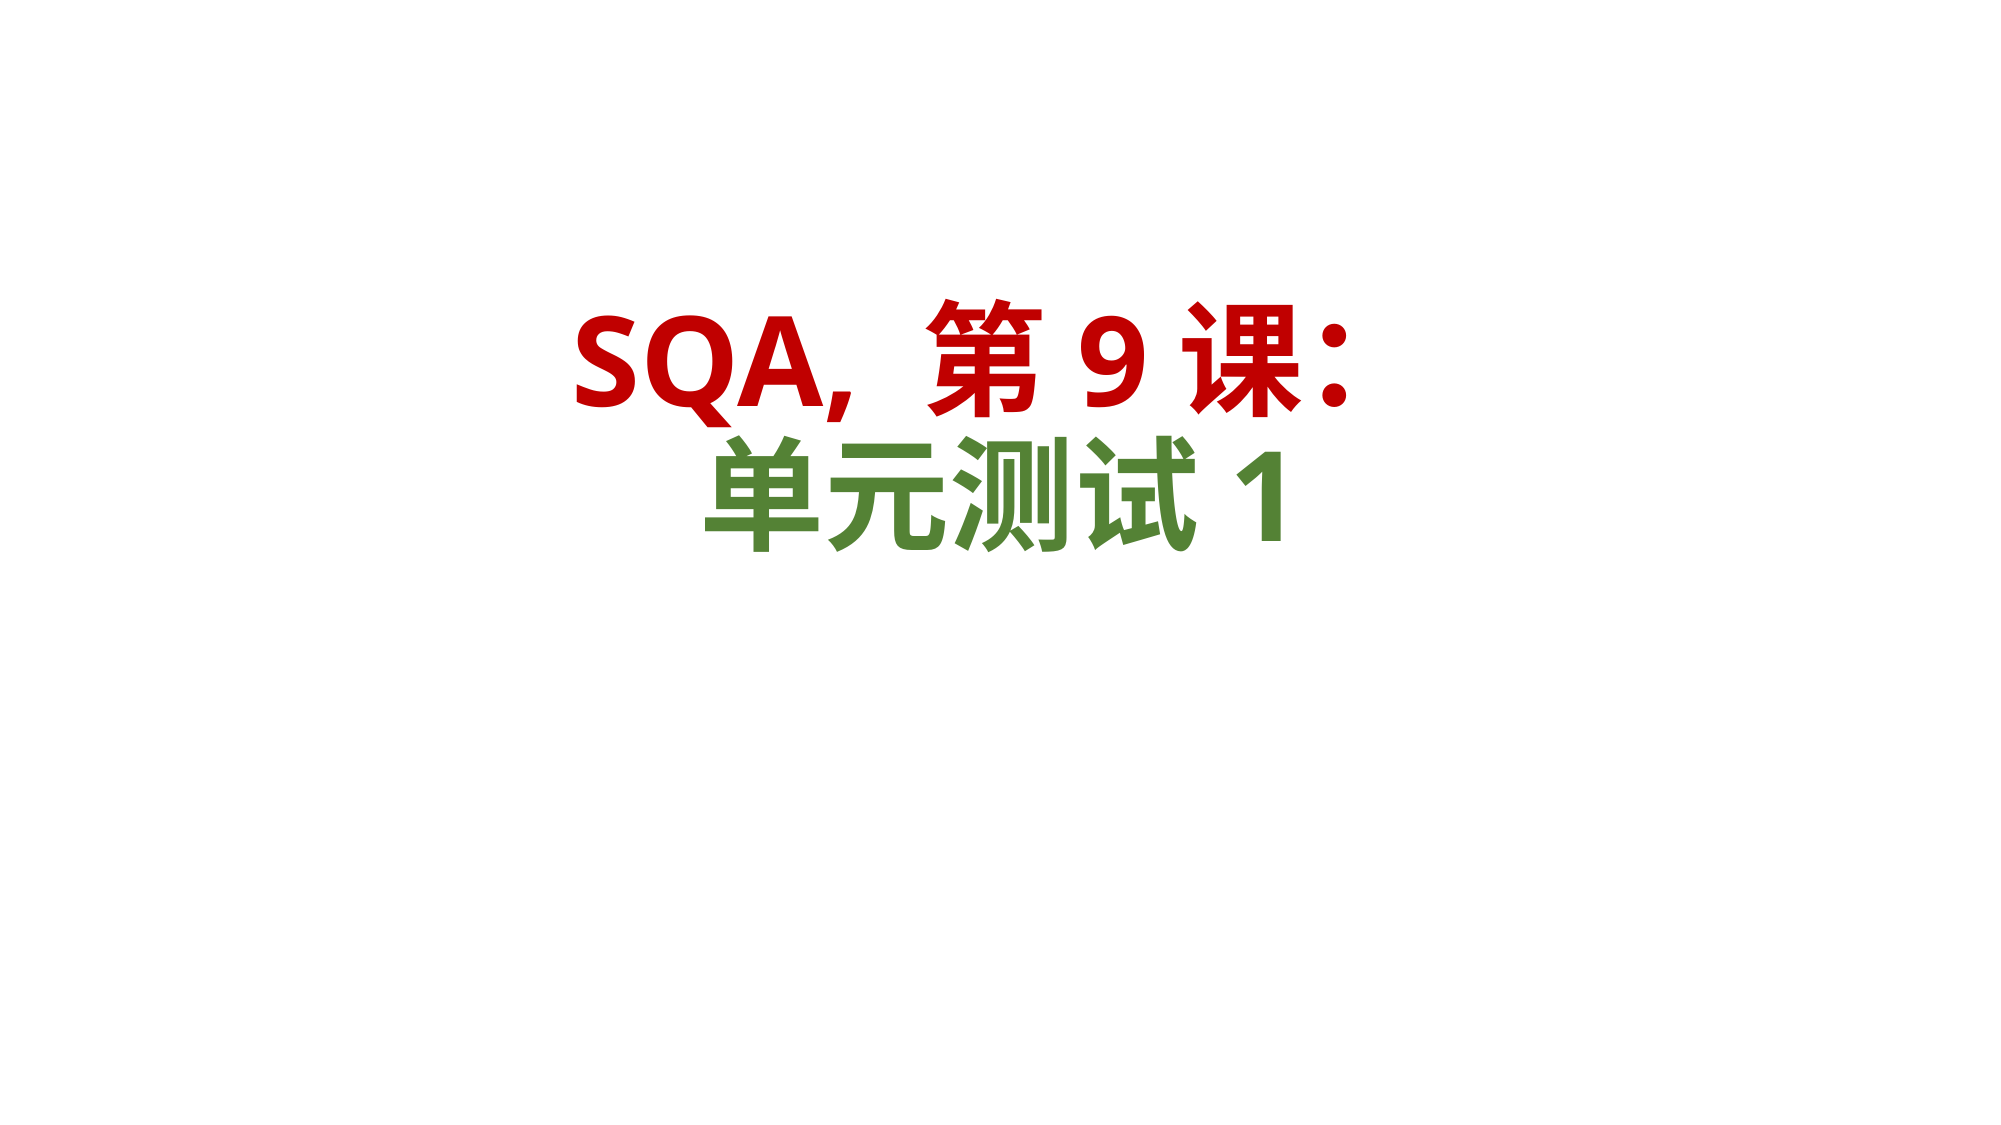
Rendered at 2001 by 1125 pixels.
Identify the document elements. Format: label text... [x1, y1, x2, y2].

title SQA, 第9课： 单元测试1 [249, 184, 1750, 576]
